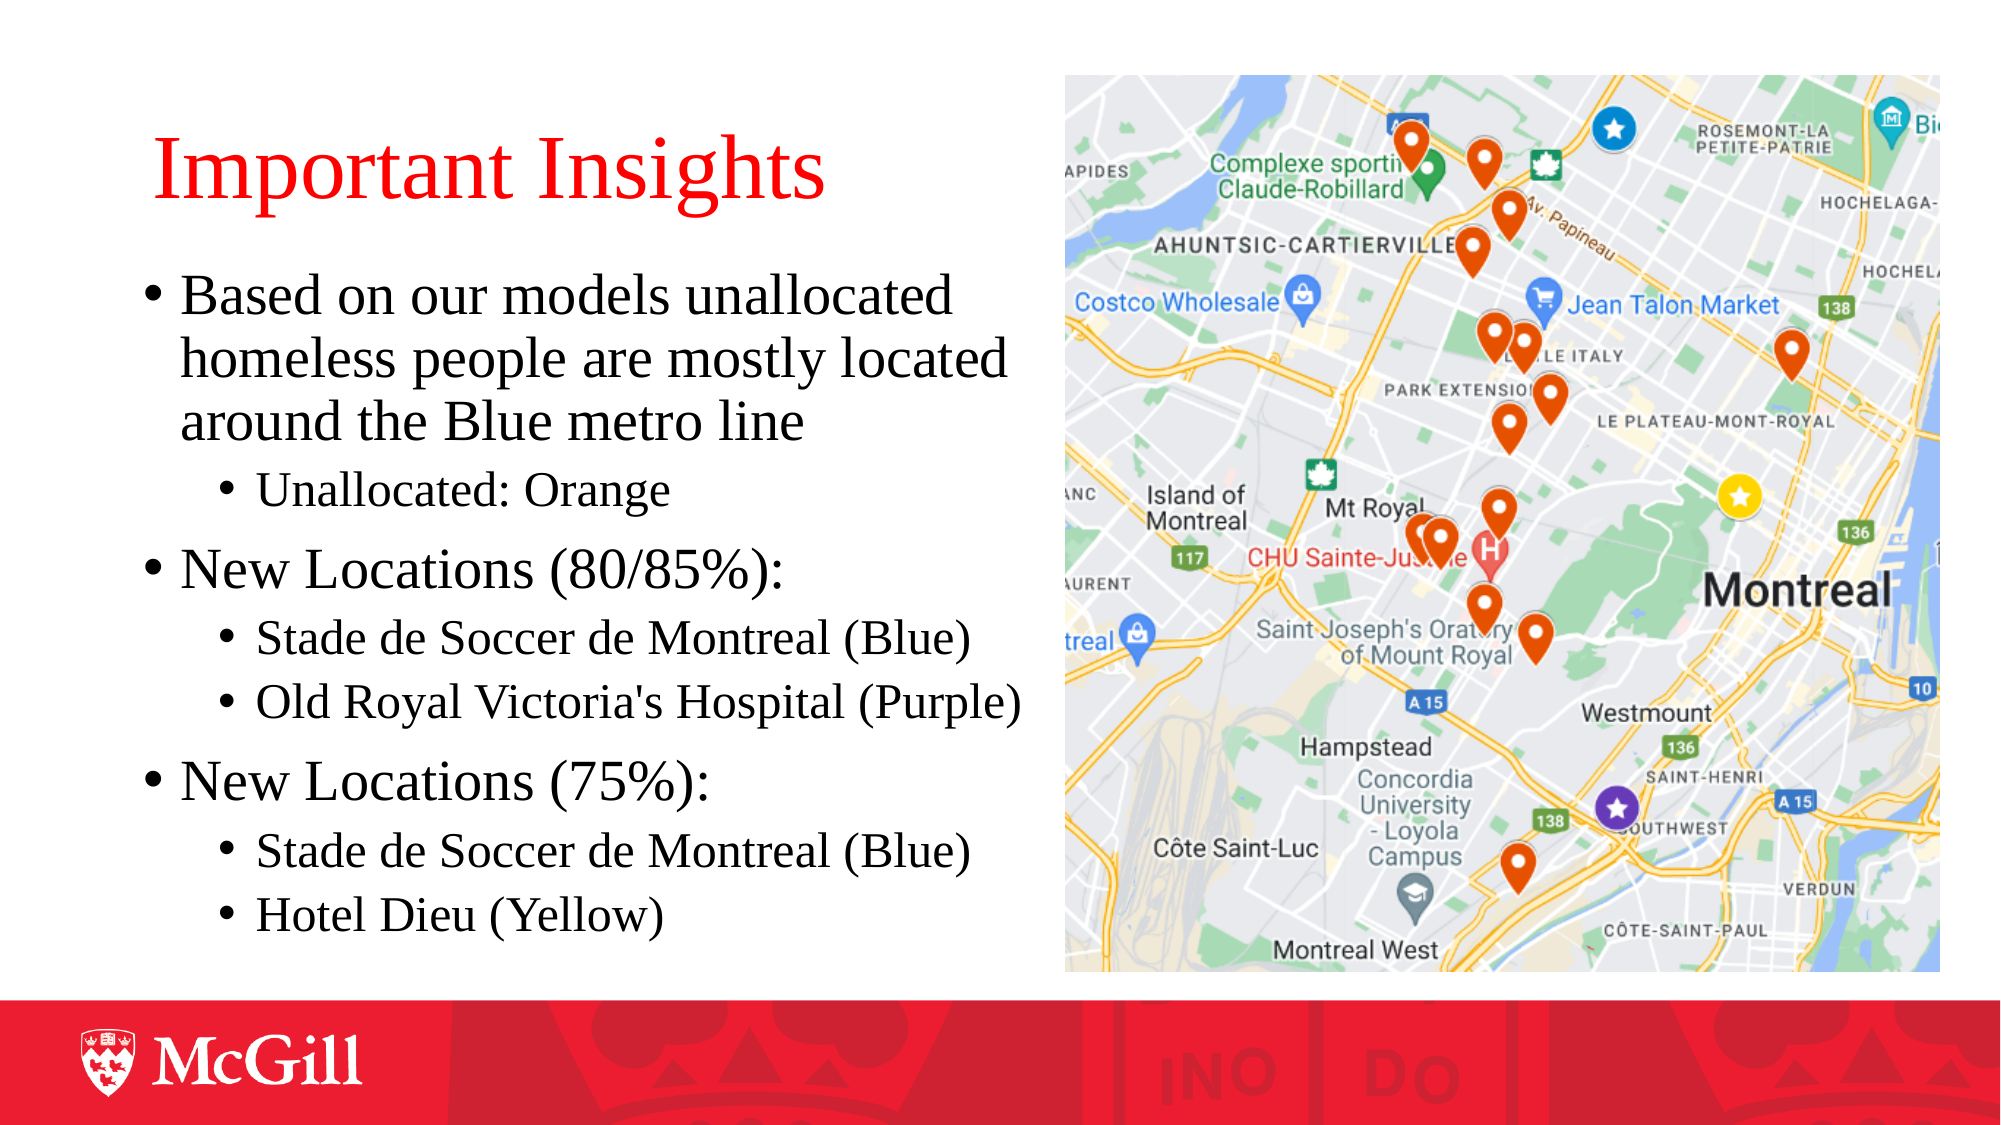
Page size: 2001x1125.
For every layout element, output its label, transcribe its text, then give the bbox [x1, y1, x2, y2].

list Based on our models unallocated homeless people are mostly located around the Blue metro line Unallocated: Orange New Locations (80/85%): Stade de Soccer de Montreal (Blue) Old Royal Victoria's Hospital (Purple) New Locations (75%): Stade de Soccer de Montreal (Blue) Hotel Dieu (Yellow) [128, 257, 1063, 971]
picture [0, 0, 2001, 1125]
title Important Insights [137, 59, 1863, 278]
